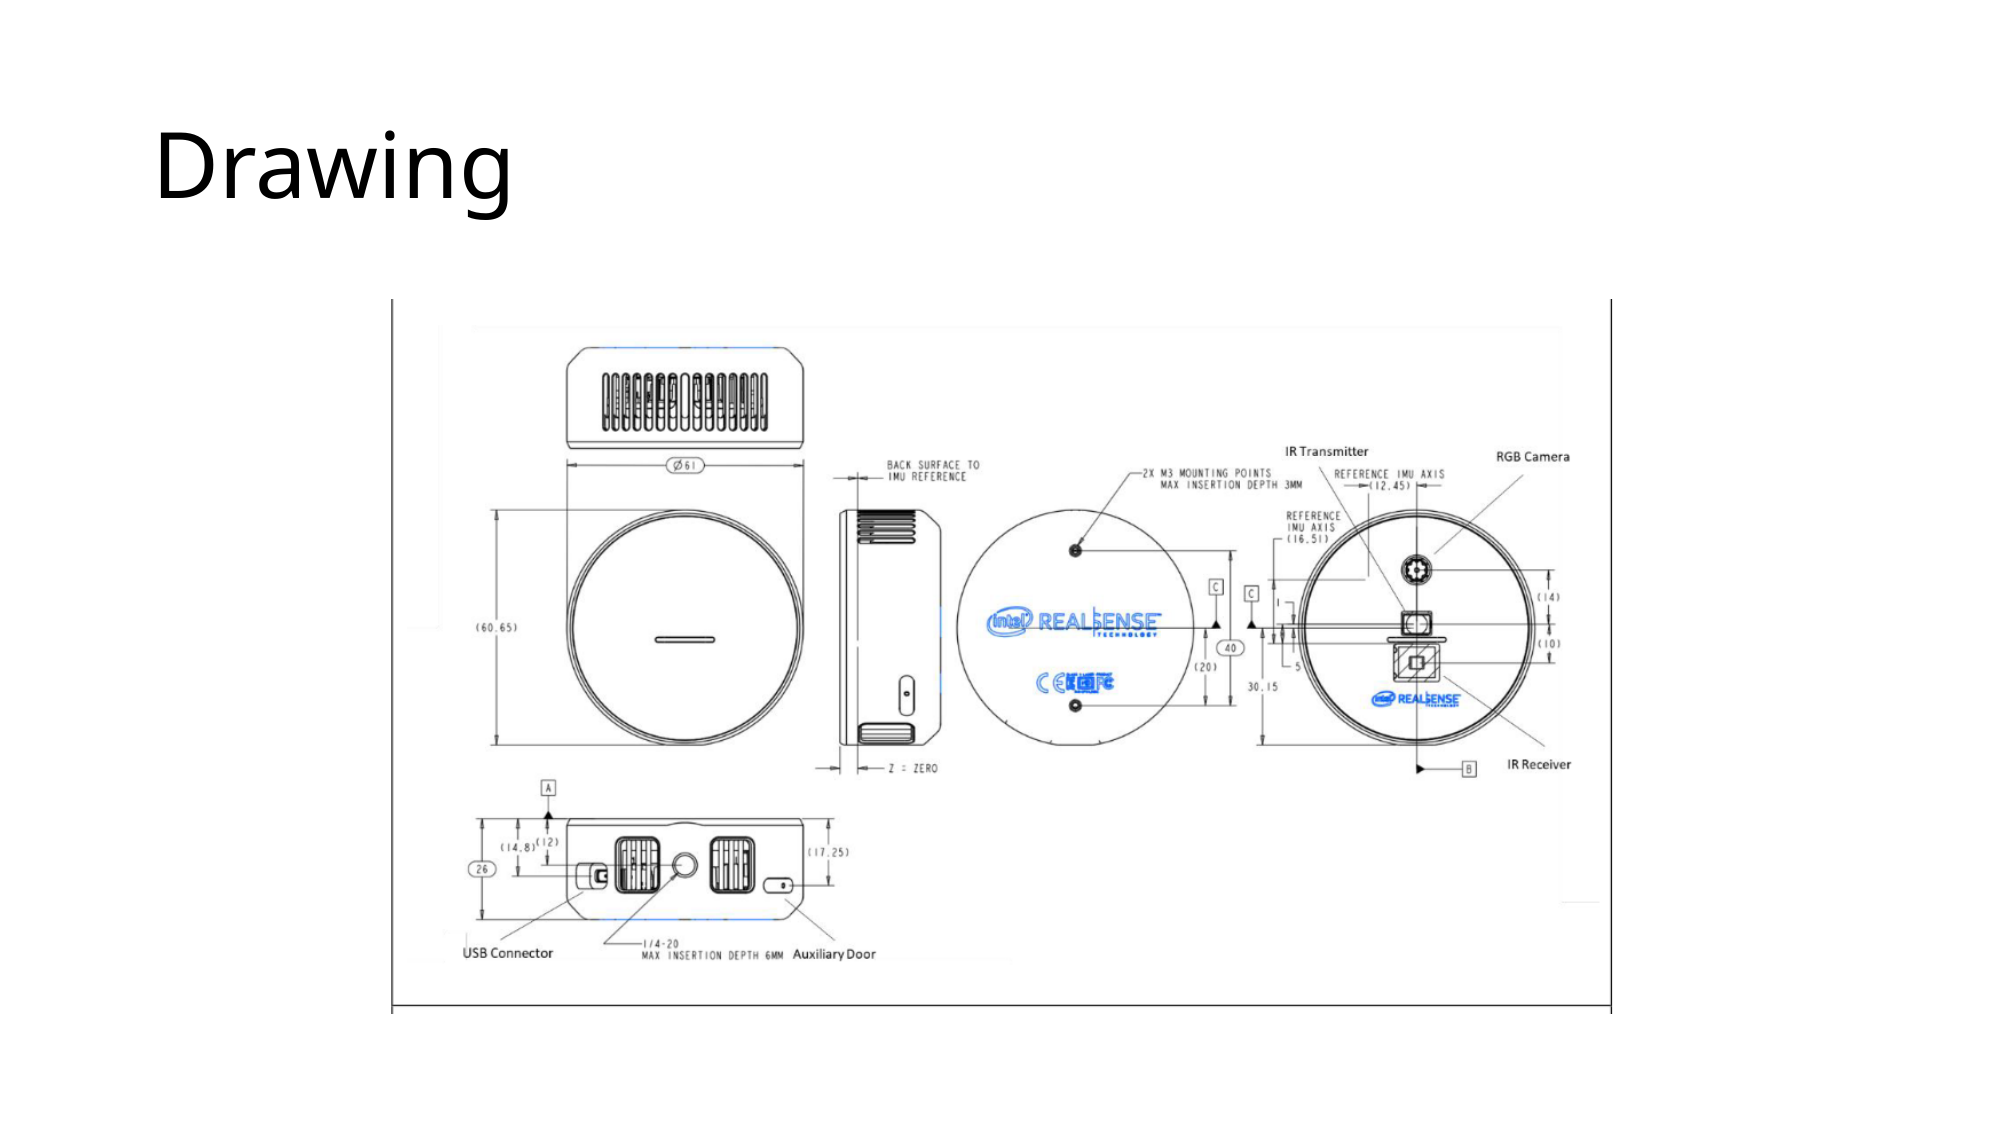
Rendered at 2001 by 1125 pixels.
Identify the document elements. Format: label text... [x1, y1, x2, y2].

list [381, 299, 1619, 1014]
title Drawing [137, 59, 1863, 278]
